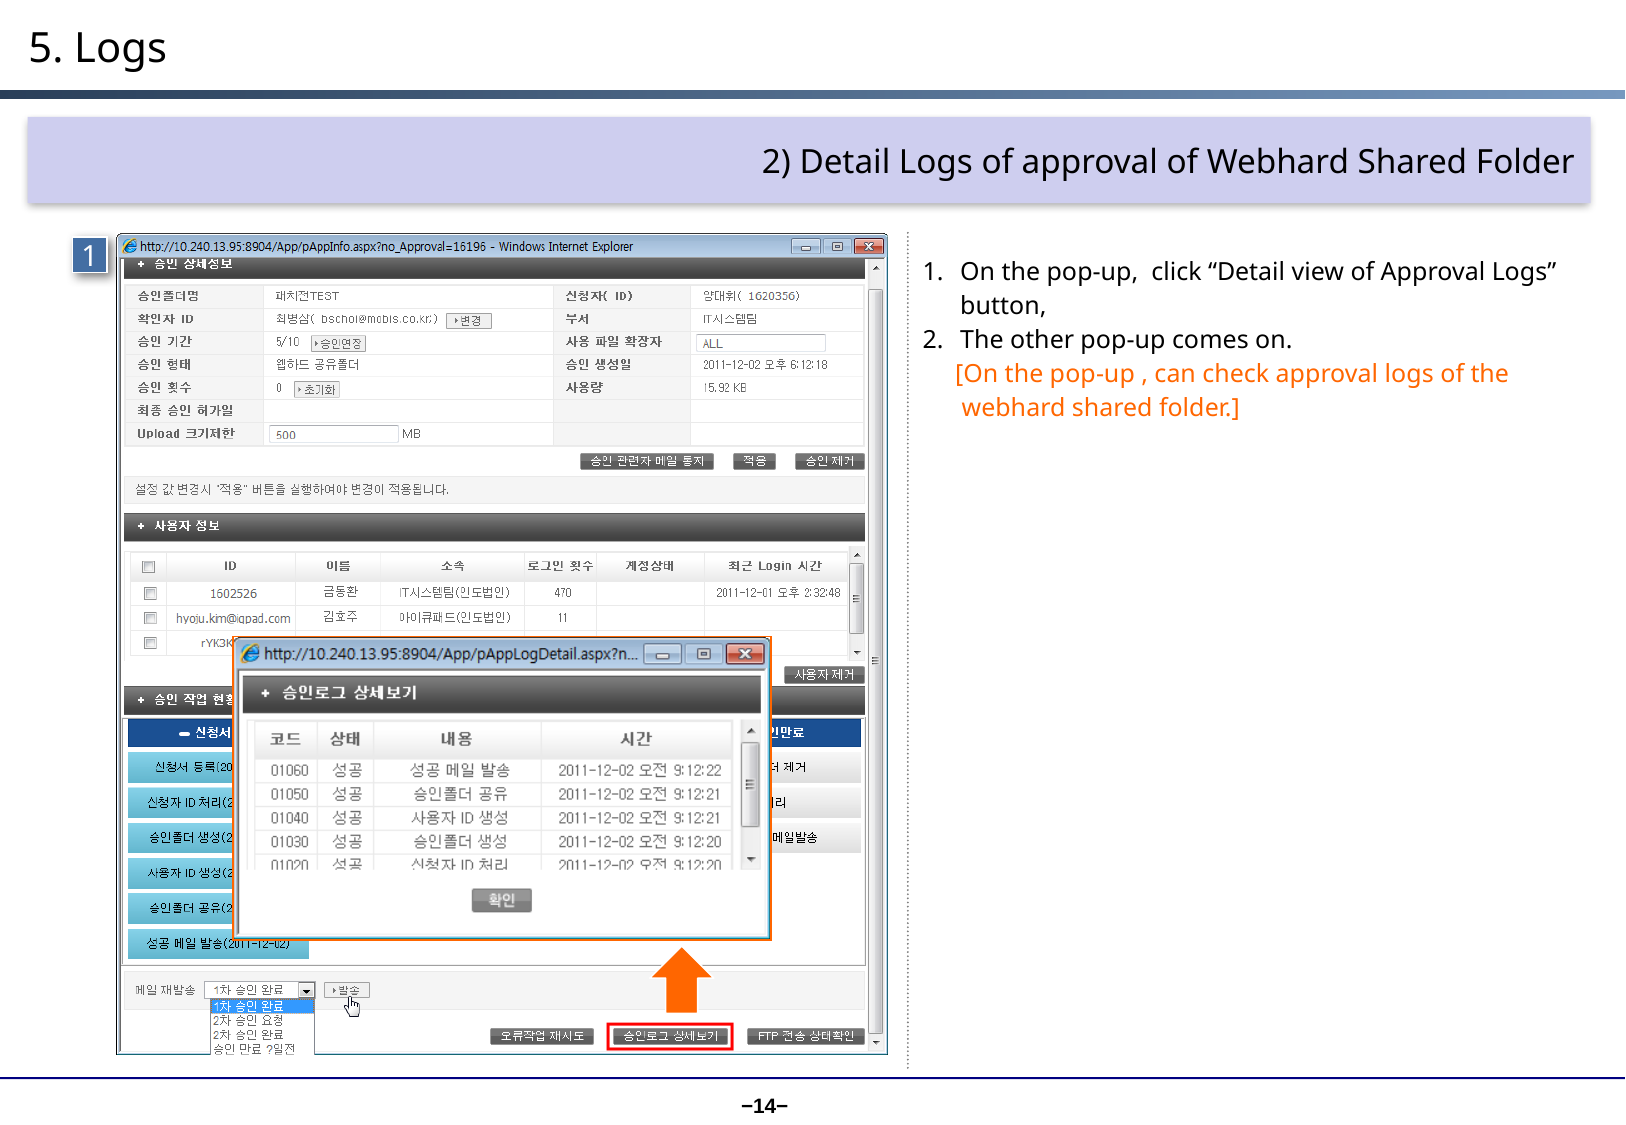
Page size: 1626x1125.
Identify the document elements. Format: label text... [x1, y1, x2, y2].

text_box 5. Logs [13, 11, 1414, 80]
picture [115, 233, 888, 1056]
text_box 2) Detail Logs of approval of Webhard Shared Folder [27, 116, 1591, 204]
table_header On the pop-up, click “Detail view of Approval Logs” button, The other pop-up comes on. [On the pop-up , can check approval logs of the webhard shared folder.] [908, 246, 1601, 587]
text_box 1 [72, 236, 108, 273]
